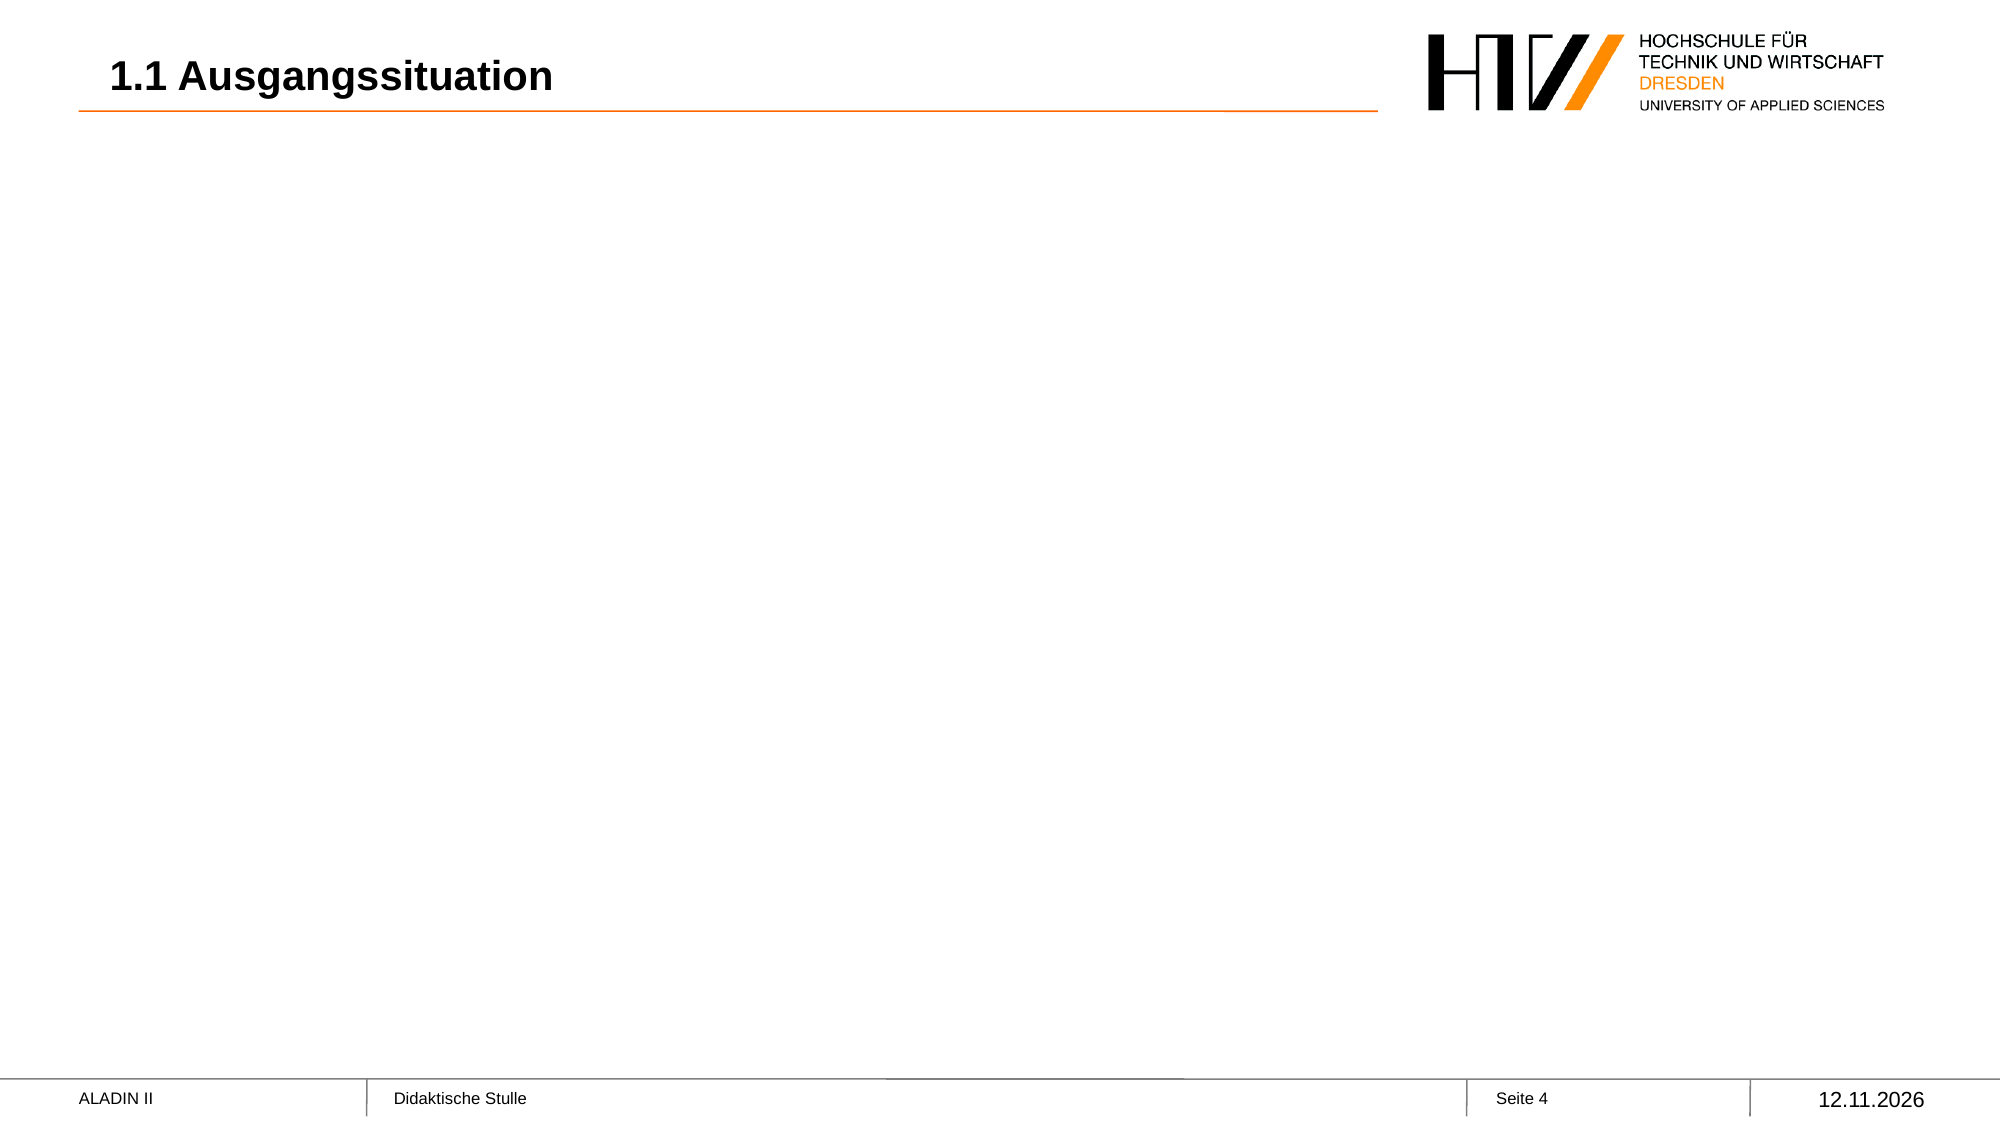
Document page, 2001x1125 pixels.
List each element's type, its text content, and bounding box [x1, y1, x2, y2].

picture [1425, 31, 1887, 111]
title 1.1 Ausgangssituation [94, 29, 1386, 117]
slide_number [1803, 1080, 1981, 1116]
